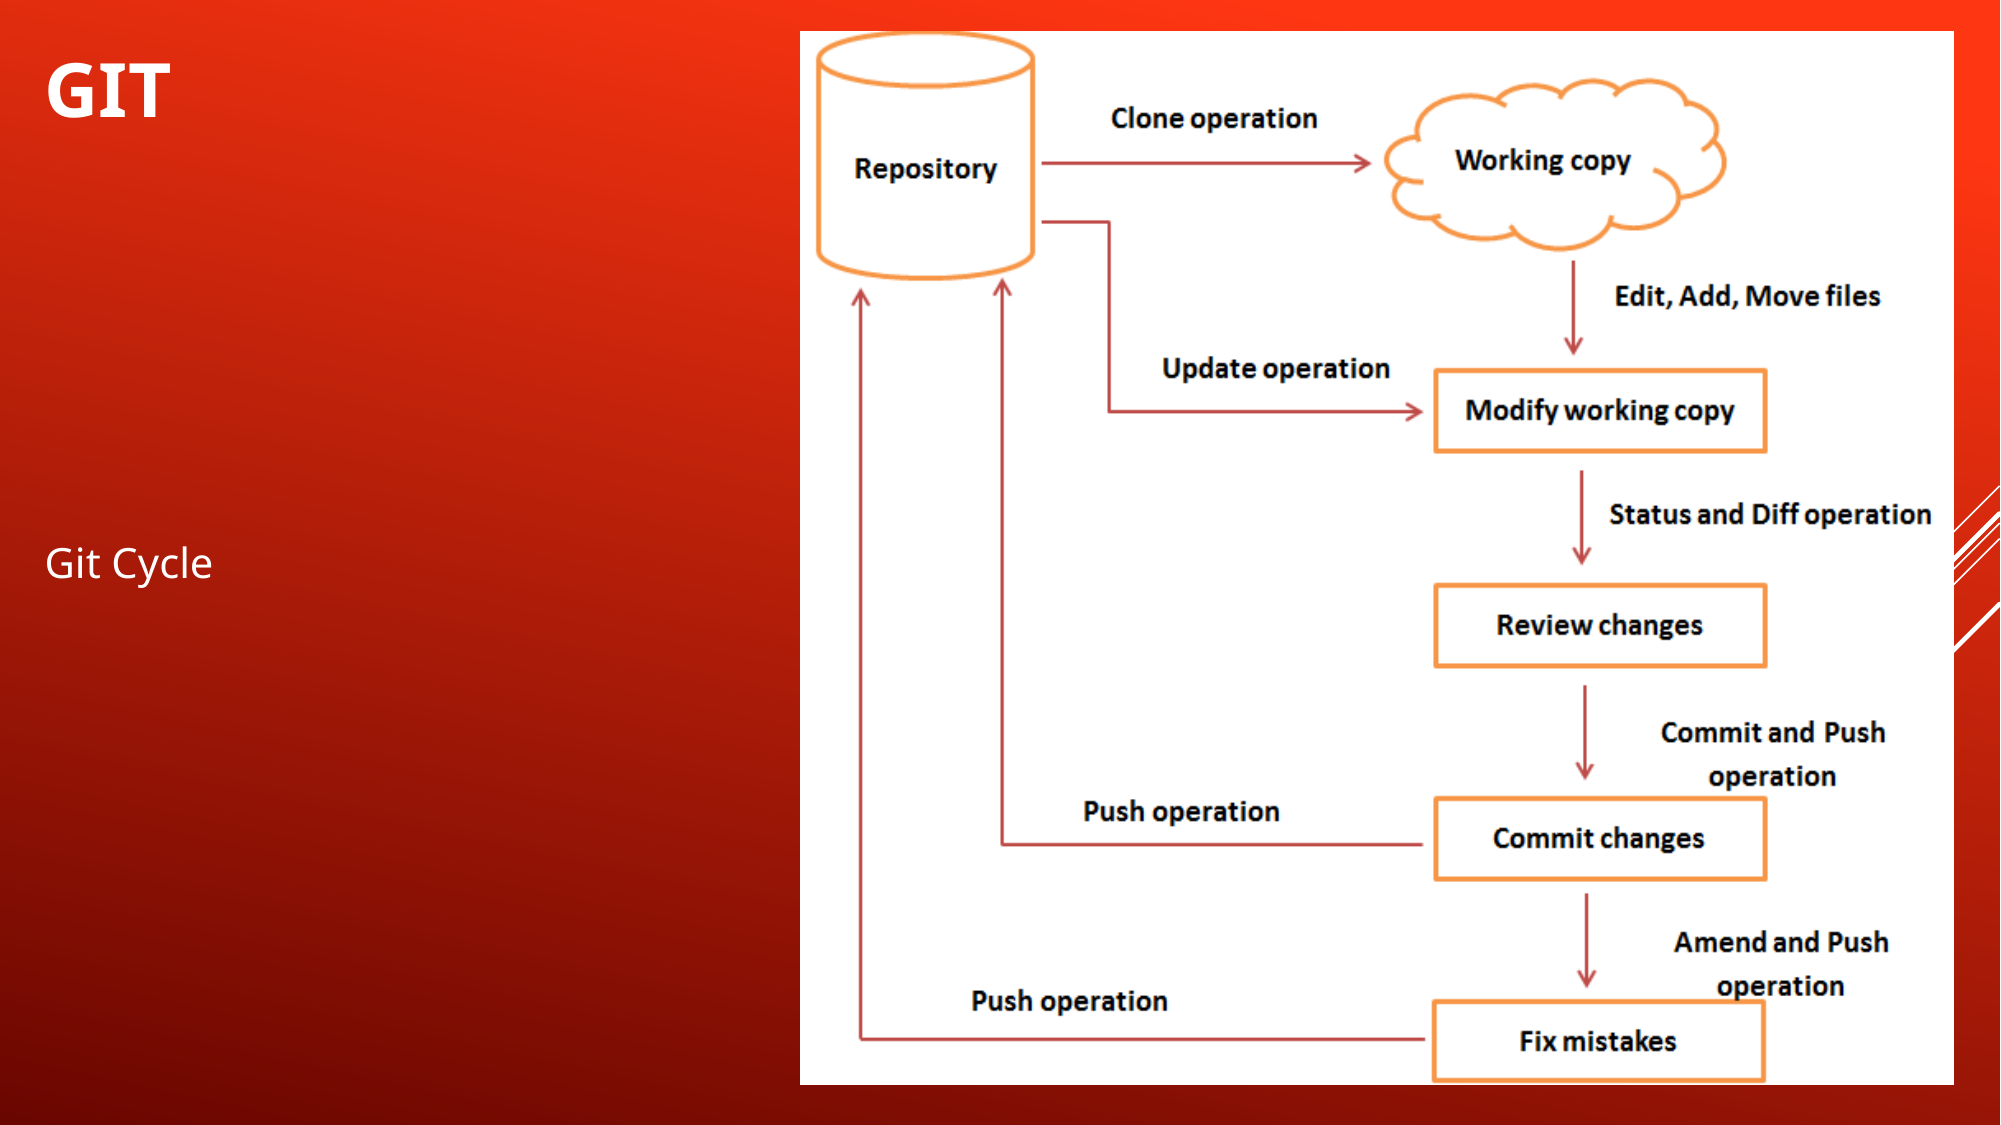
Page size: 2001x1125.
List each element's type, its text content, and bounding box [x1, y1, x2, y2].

picture [799, 30, 1954, 1085]
list Git Cycle [29, 183, 799, 1082]
list Git Cycle [1954, 183, 1965, 1082]
title GIT [29, 31, 799, 144]
title GIT [1954, 31, 1965, 144]
